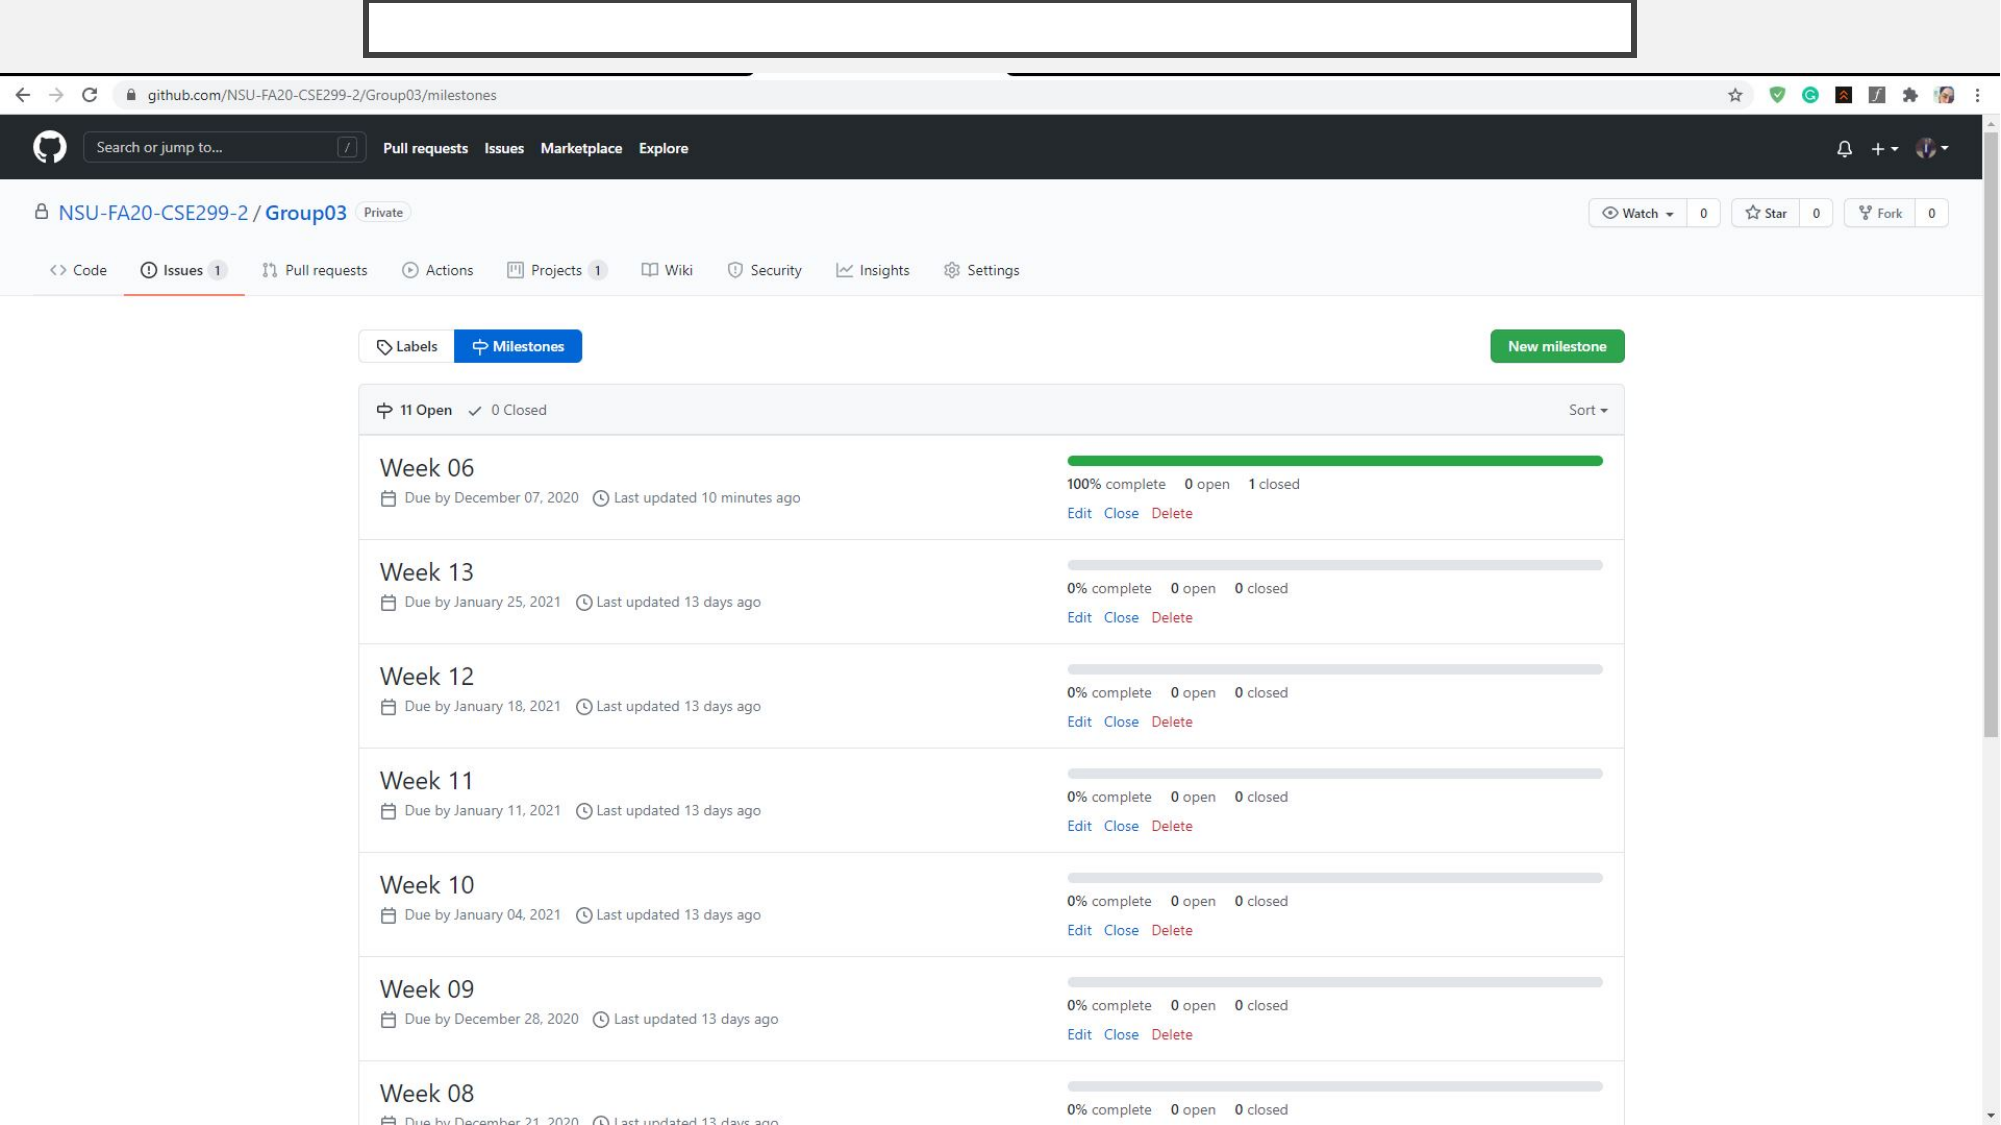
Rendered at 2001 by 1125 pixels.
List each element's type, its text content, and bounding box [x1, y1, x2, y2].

title Milestones [363, 0, 1637, 58]
picture [0, 73, 2000, 1125]
